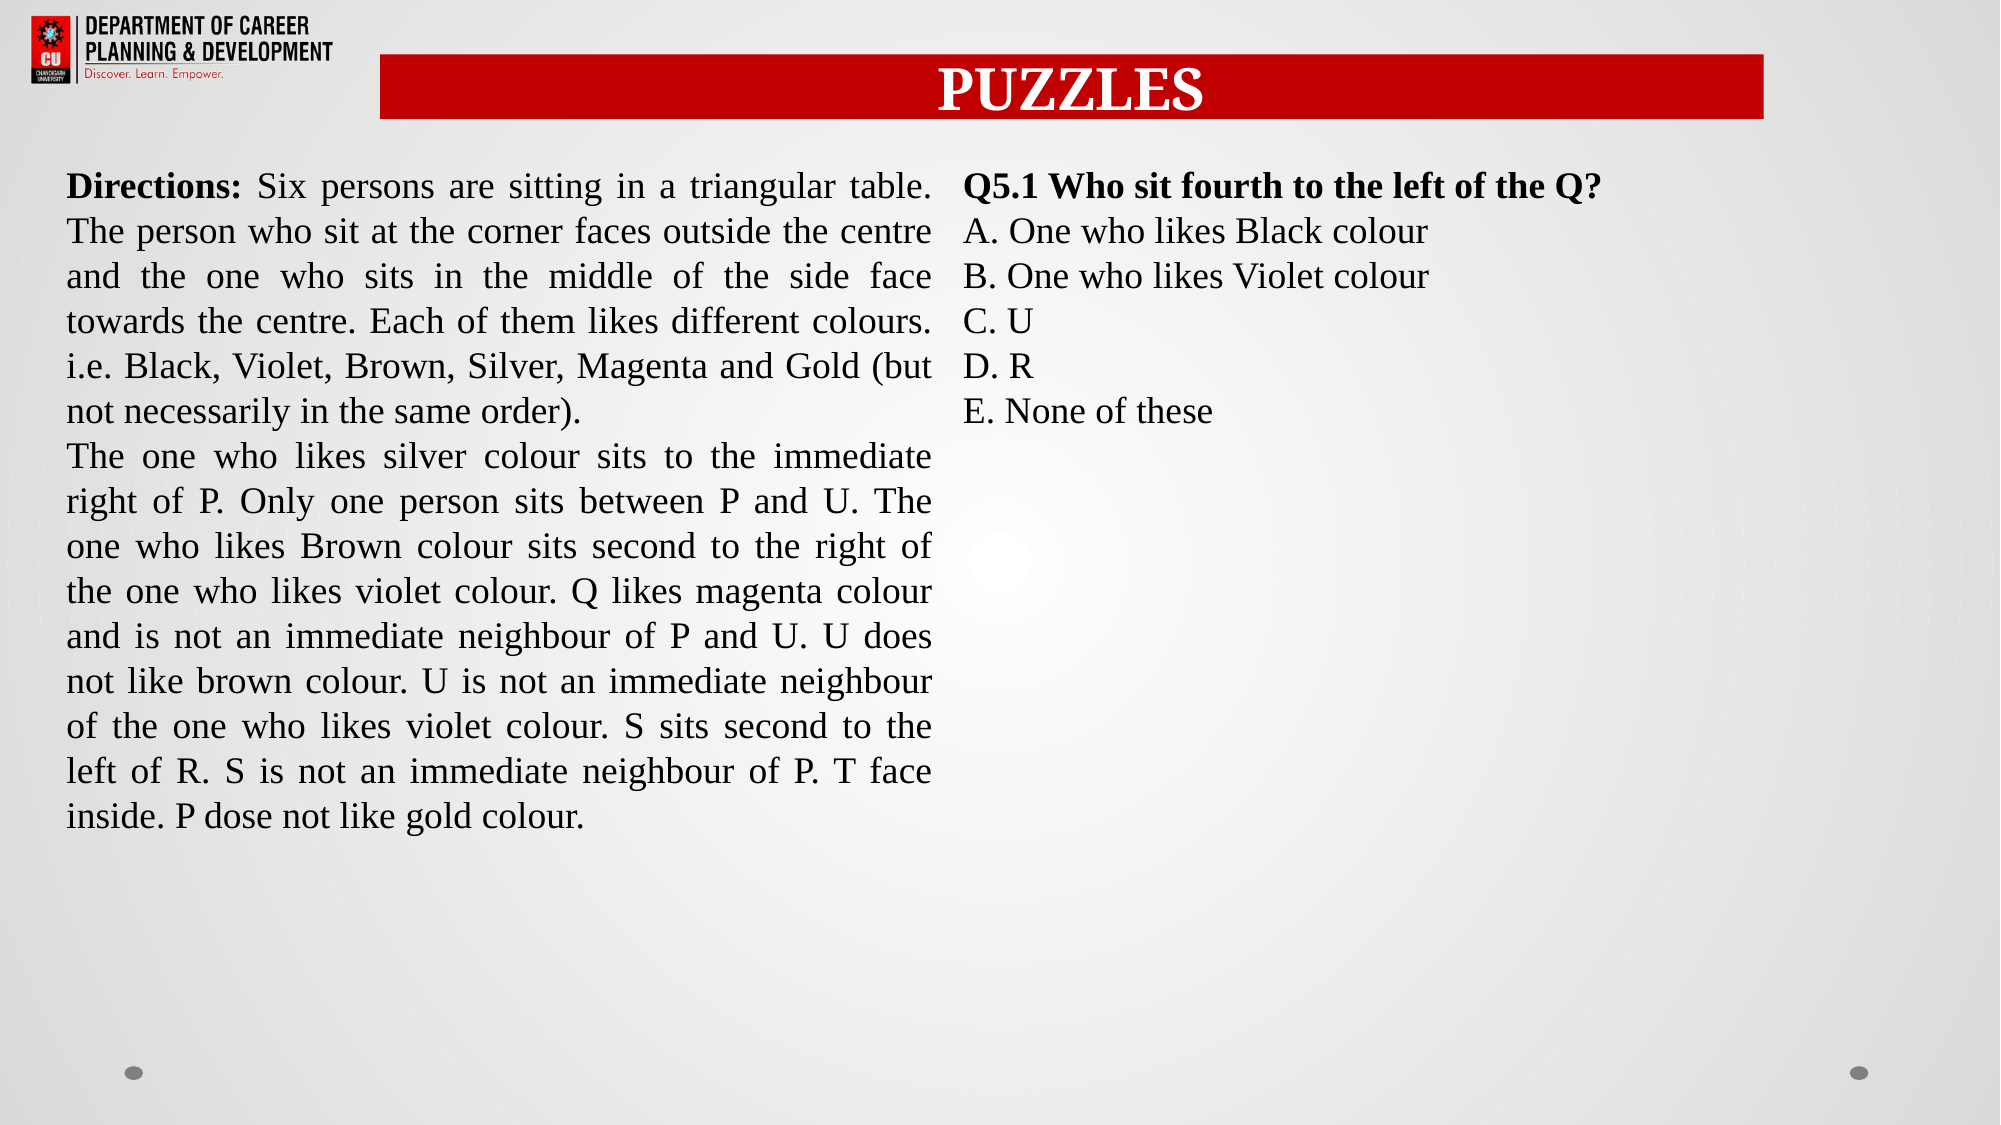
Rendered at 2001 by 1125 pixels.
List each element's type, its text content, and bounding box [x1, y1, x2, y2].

text_box PUZZLES [378, 52, 1766, 121]
picture [23, 0, 349, 100]
text_box Directions: Six persons are sitting in a triangular table. The person who sit at the corner faces outside the centre and the one who sits in the middle of the side face towards the centre. Each of them likes different colours. i.e. Black, Violet, Brown, Silver, Magenta and Gold (but not necessarily in the same order). The one who likes silver colour sits to the immediate right of P. Only one person sits between P and U. The one who likes Brown colour sits second to the right of the one who likes violet colour. Q likes magenta colour and is not an immediate neighbour of P and U. U does not like brown colour. U is not an immediate neighbour of the one who likes violet colour. S sits second to the left of R. S is not an immediate neighbour of P. T face inside. P dose not like gold colour. [51, 153, 949, 844]
text_box Q5.1 Who sit fourth to the left of the Q? A. One who likes Black colour B. One who likes Violet colour C. U D. R E. None of these [948, 153, 1949, 439]
